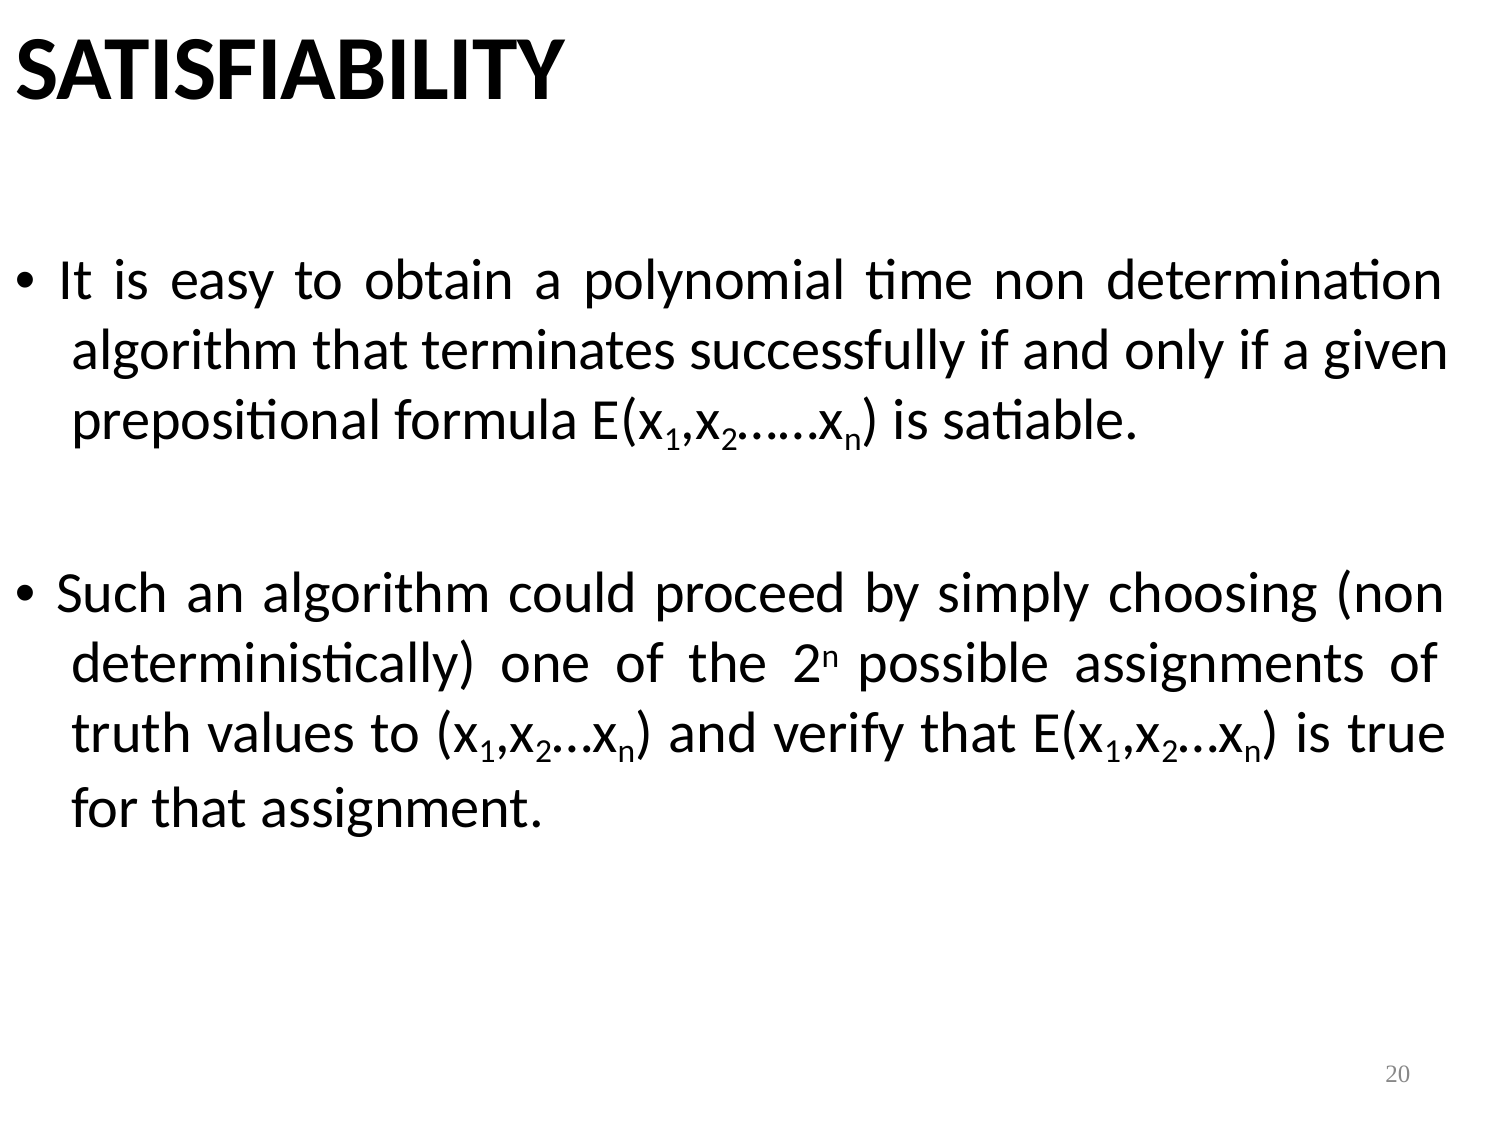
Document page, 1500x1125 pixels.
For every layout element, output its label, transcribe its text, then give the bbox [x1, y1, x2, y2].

text_box • It is easy to obtain a polynomial time non determination algorithm that terminates successfully if and only if a given prepositional formula E(x1,x2……xn) is satiable. • Such an algorithm could proceed by simply choosing (non deterministically) one of the 2n possible assignments of truth values to (x1,x2…xn) and verify that E(x1,x2…xn) is true for that assignment. [6, 238, 1472, 840]
text_box 20 [1383, 1055, 1413, 1087]
title SATISFIABILITY [12, 6, 576, 197]
